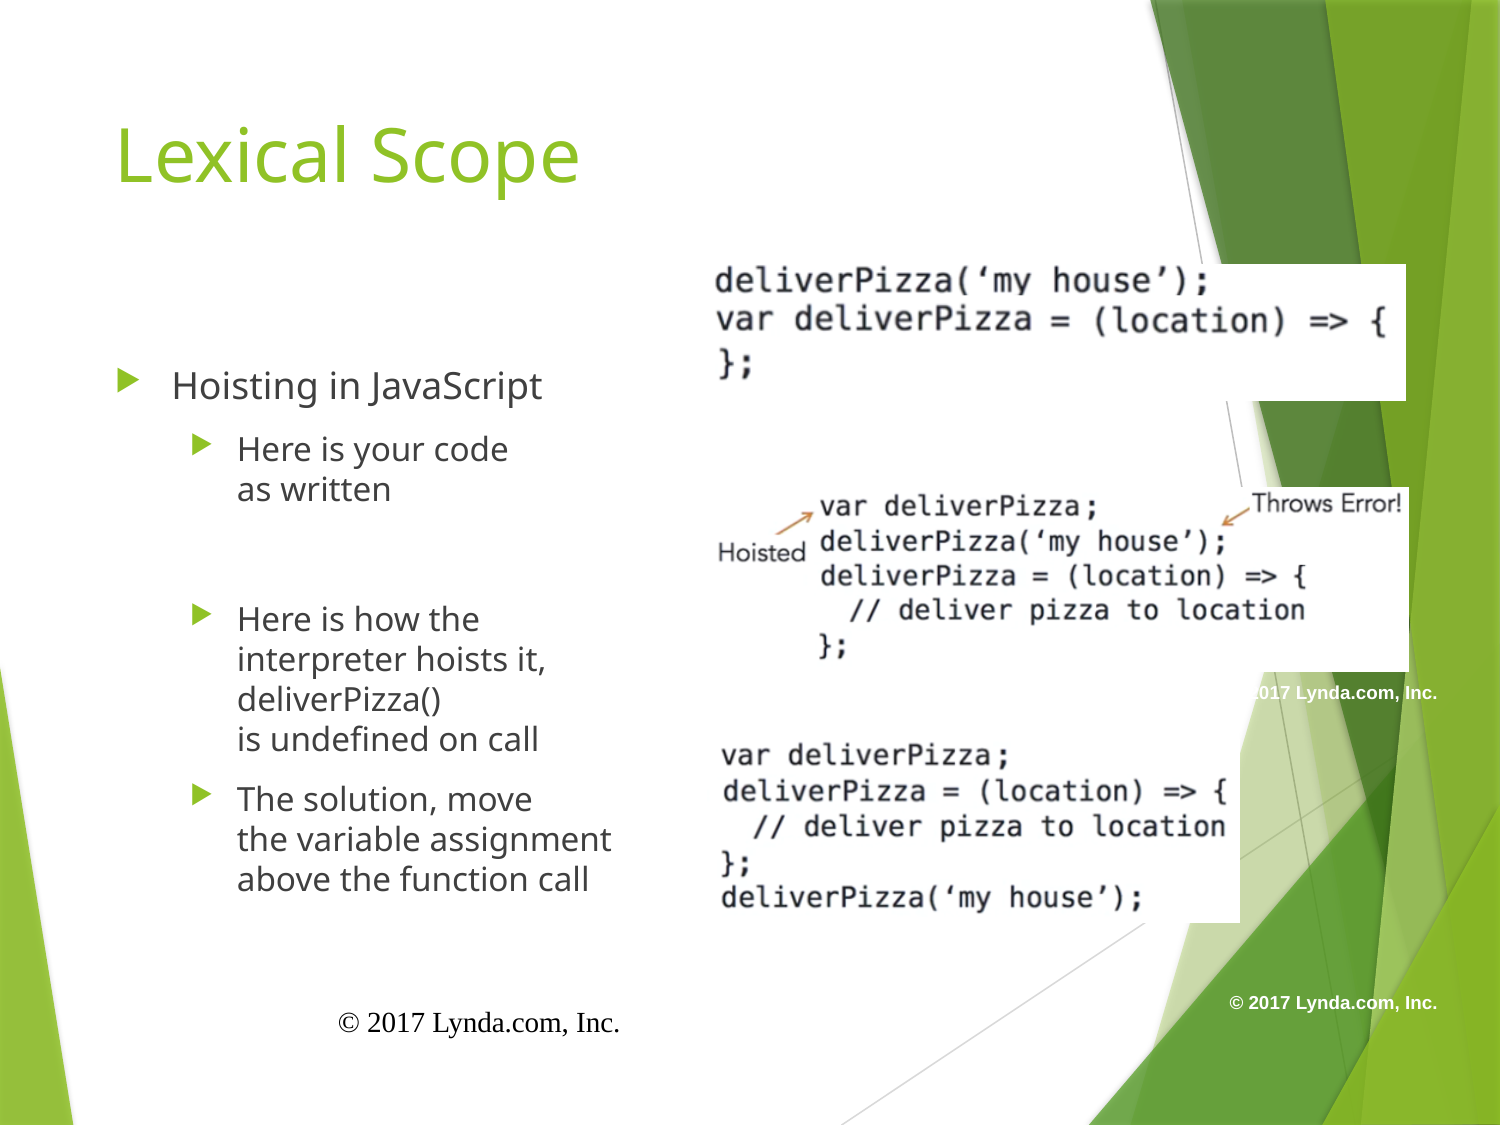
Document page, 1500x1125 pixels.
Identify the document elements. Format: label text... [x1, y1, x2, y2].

title Lexical Scope [99, 99, 1142, 317]
footer © 2017 Lynda.com, Inc. [1214, 982, 1500, 1023]
picture [705, 487, 1410, 672]
footer © 2017 Lynda.com, Inc. [99, 991, 859, 1051]
footer © 2017 Lynda.com, Inc. [1214, 671, 1500, 712]
picture [705, 739, 1241, 924]
list Hoisting in JavaScript Here is your code as written Here is how the interpreter hoists it, deliverPizza() is undefined on call The solution, move the variable assignment above the function call [99, 354, 1142, 992]
picture [703, 264, 1407, 401]
